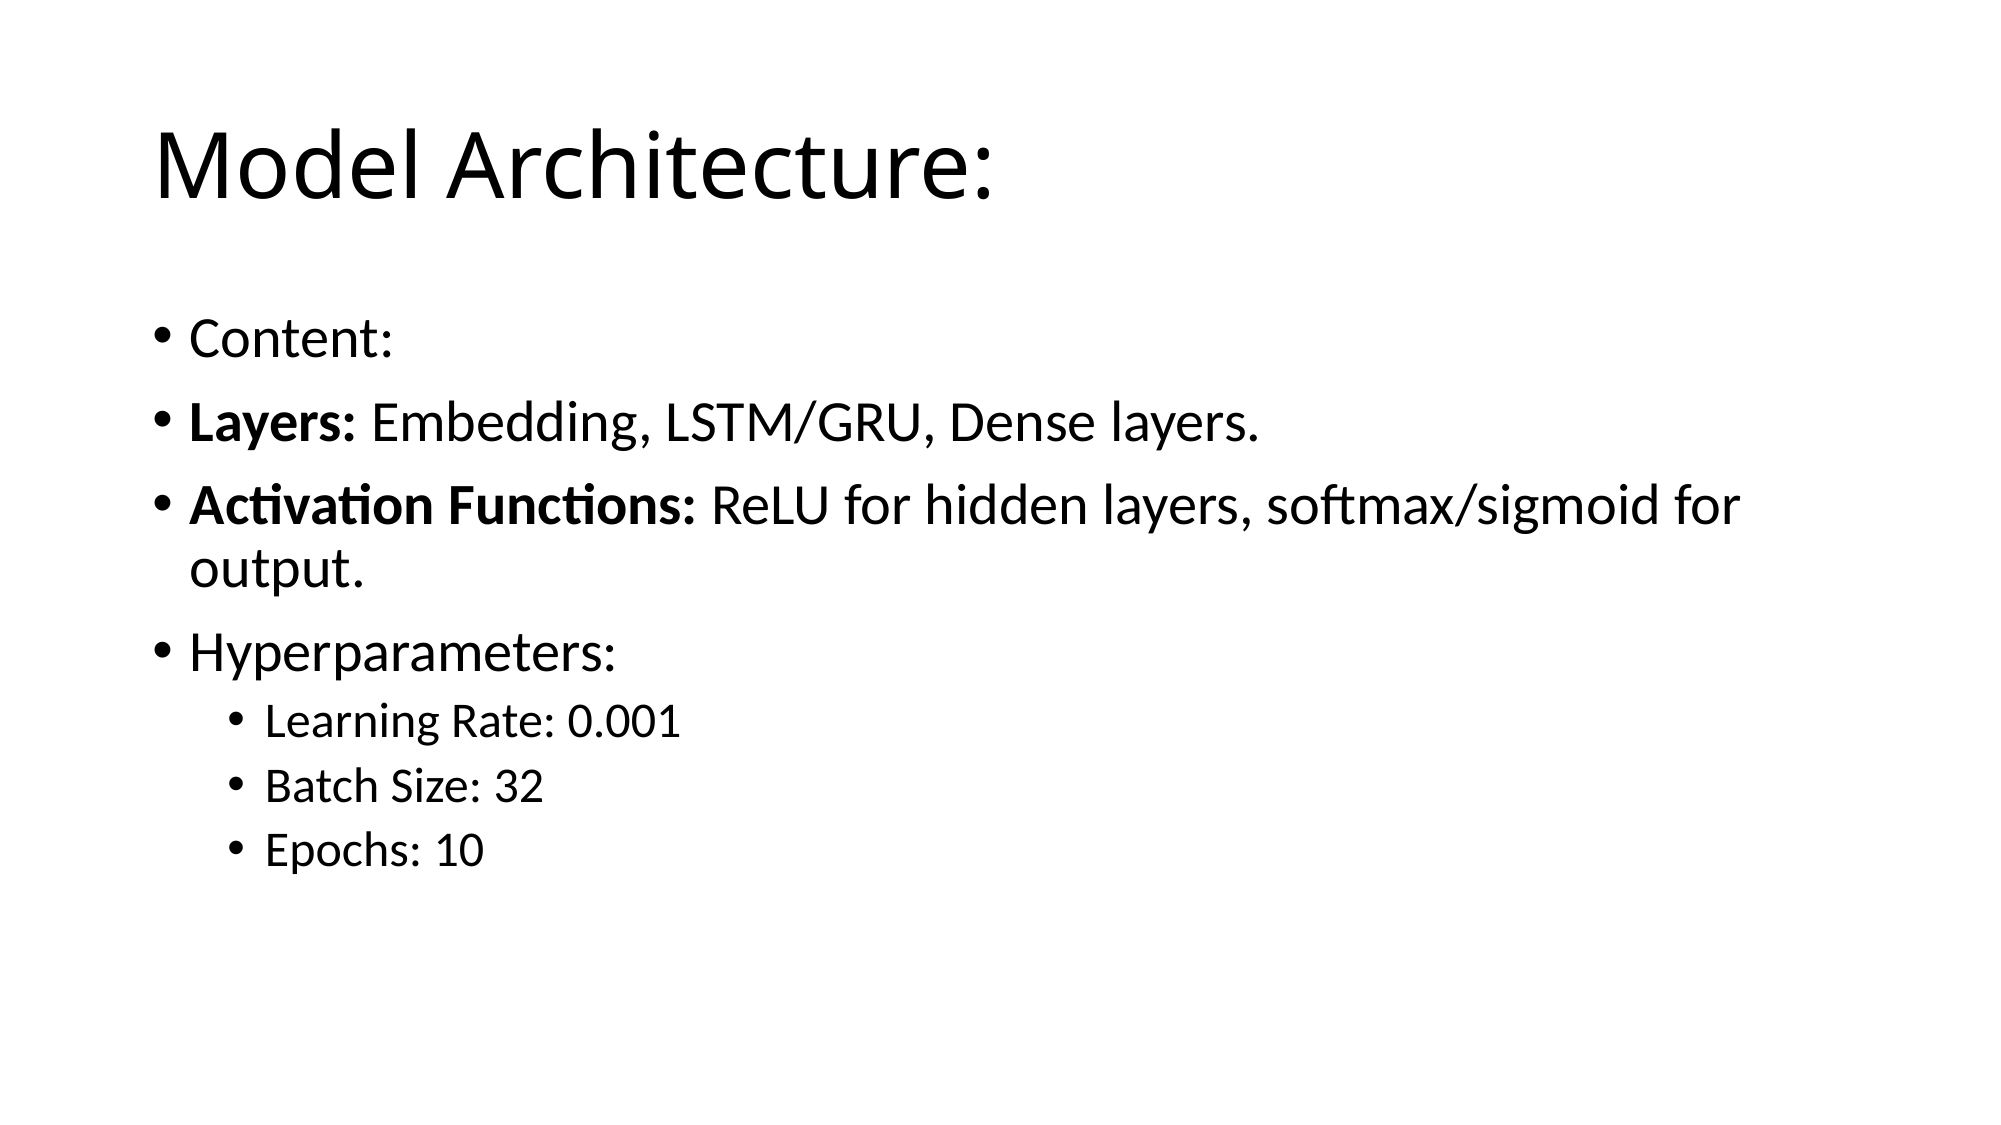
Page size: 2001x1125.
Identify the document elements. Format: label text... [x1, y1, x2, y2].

title Model Architecture: [137, 59, 1863, 278]
list Content: Layers: Embedding, LSTM/GRU, Dense layers. Activation Functions: ReLU for hidden layers, softmax/sigmoid for output. Hyperparameters: Learning Rate: 0.001 Batch Size: 32 Epochs: 10 [137, 299, 1863, 1014]
